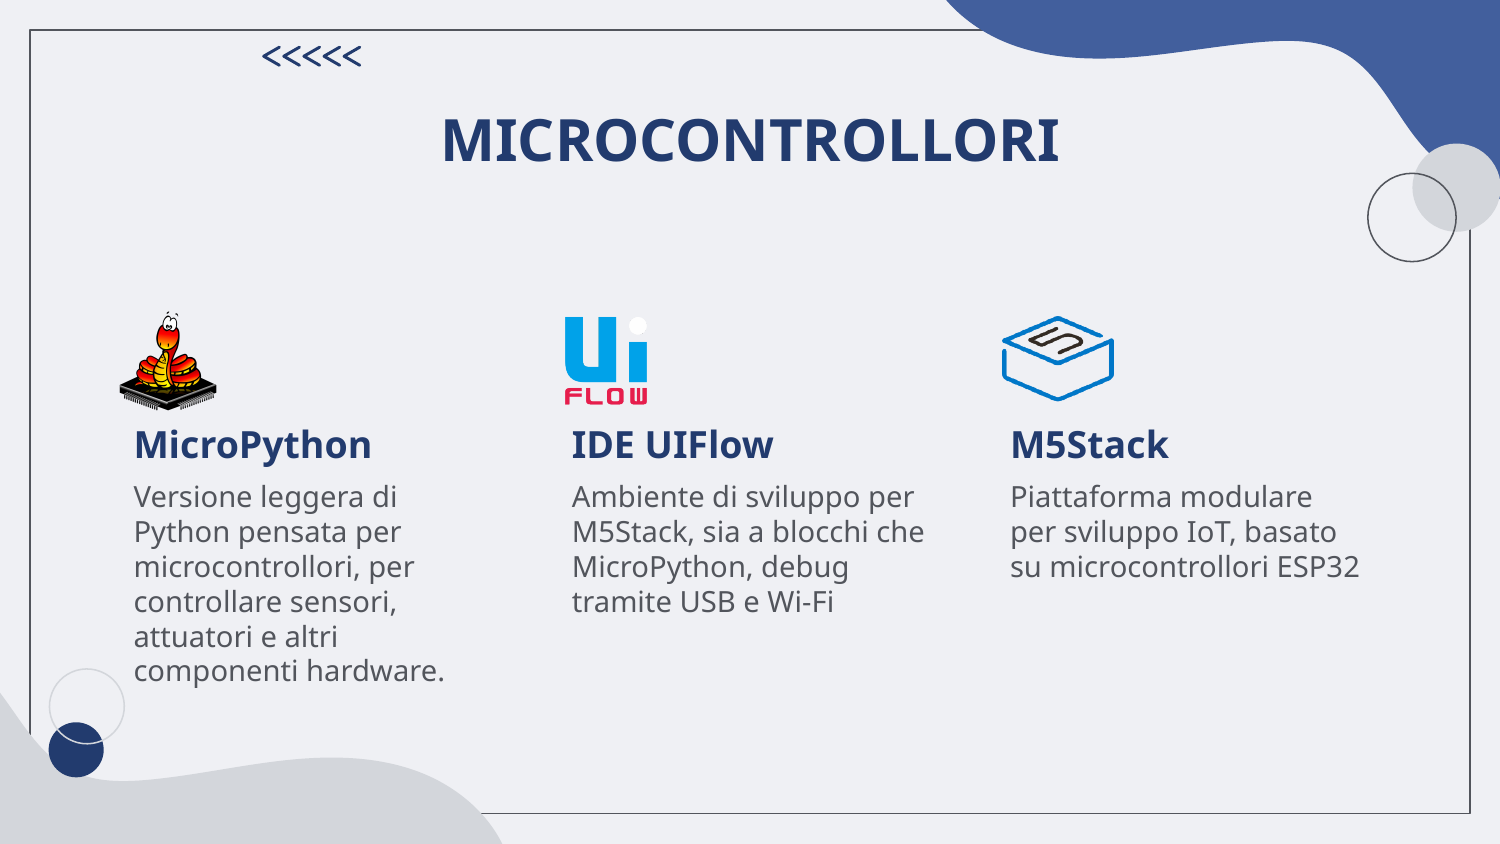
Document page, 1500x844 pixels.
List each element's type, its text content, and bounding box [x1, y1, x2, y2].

picture [994, 315, 1140, 411]
subtitle Piattaforma modulare per sviluppo IoT, basato su microcontrollori ESP32 [995, 482, 1382, 694]
subtitle M5Stack [995, 421, 1382, 482]
subtitle Ambiente di sviluppo per M5Stack, sia a blocchi che MicroPython, debug tramite USB e Wi-Fi [556, 482, 944, 625]
picture [556, 310, 657, 411]
subtitle Versione leggera di Python pensata per microcontrollori, per controllare sensori, attuatori e altri componenti hardware. [118, 482, 505, 694]
title MICROCONTROLLORI [118, 88, 1382, 183]
subtitle IDE UIFlow [556, 421, 944, 482]
subtitle MicroPython [118, 421, 505, 482]
picture [118, 309, 218, 412]
